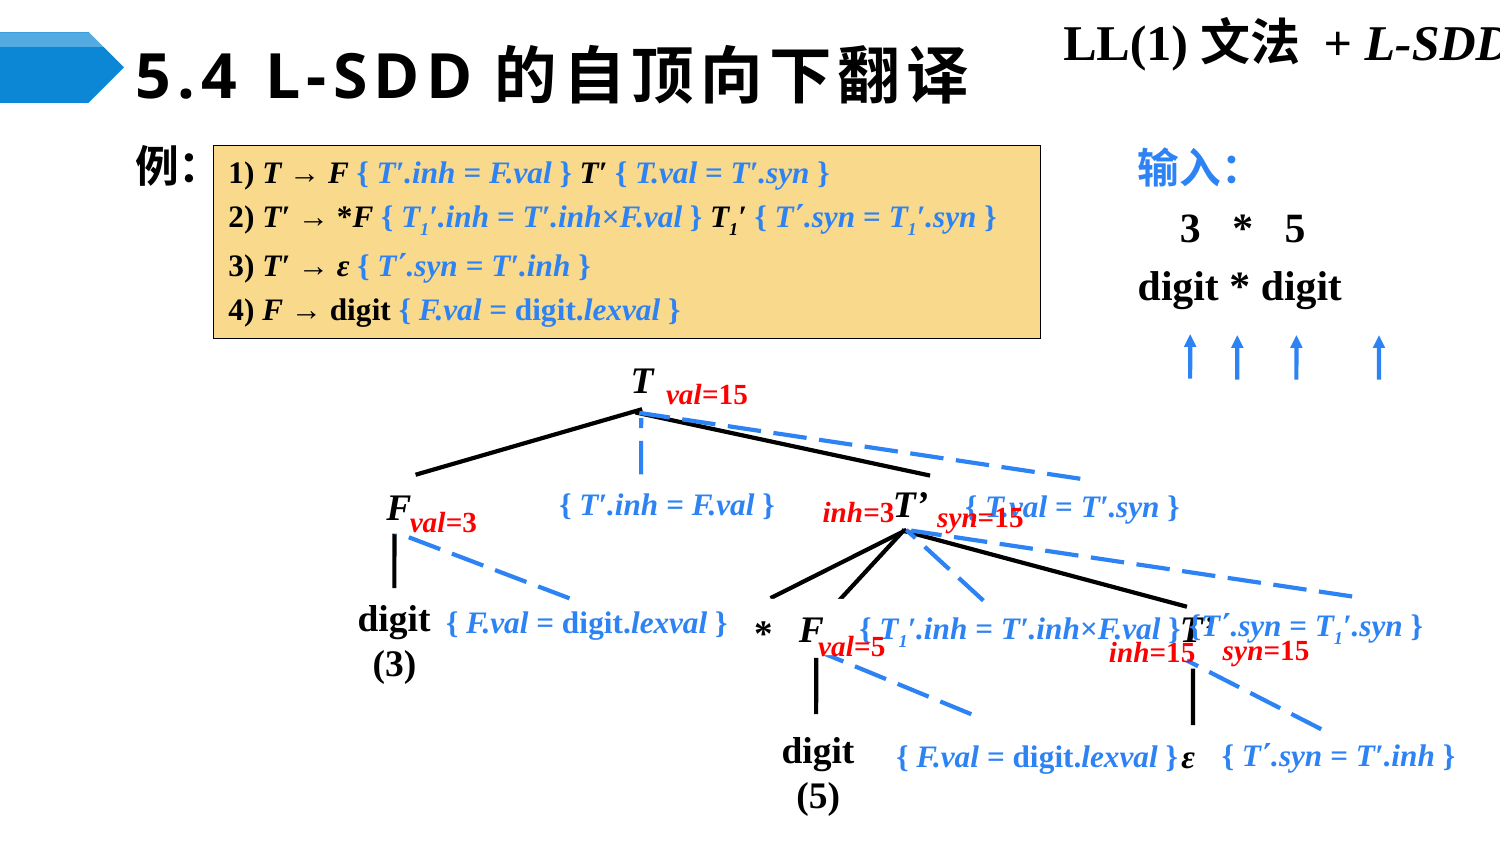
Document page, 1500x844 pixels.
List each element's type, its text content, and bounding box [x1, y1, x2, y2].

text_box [374, 349, 1253, 535]
text_box [1183, 334, 1197, 347]
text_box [742, 529, 1497, 661]
title 5.4 L-SDD的自顶向下翻译 [123, 43, 1425, 103]
text_box [1372, 335, 1386, 380]
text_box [346, 531, 744, 691]
text_box 输入： 3 * 5 digit * digit [1122, 134, 1474, 375]
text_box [1166, 671, 1472, 784]
text_box 例： [120, 130, 225, 199]
text_box [1290, 335, 1303, 380]
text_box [770, 671, 1195, 823]
text_box LL(1)文法 + L-SDD [1048, 2, 1500, 78]
text_box [1231, 335, 1244, 347]
text_box 1) T → F { T′.inh = F.val } T′ { T.val = T′.syn } 2) T′ → *F { T1′.inh = T′.inh×F.val } T1′ { T΄.syn = T1′.syn } 3) T′ → ε { T΄.syn = T′.inh } 4) F → digit { F.val = digit.lexval } [213, 145, 1041, 339]
